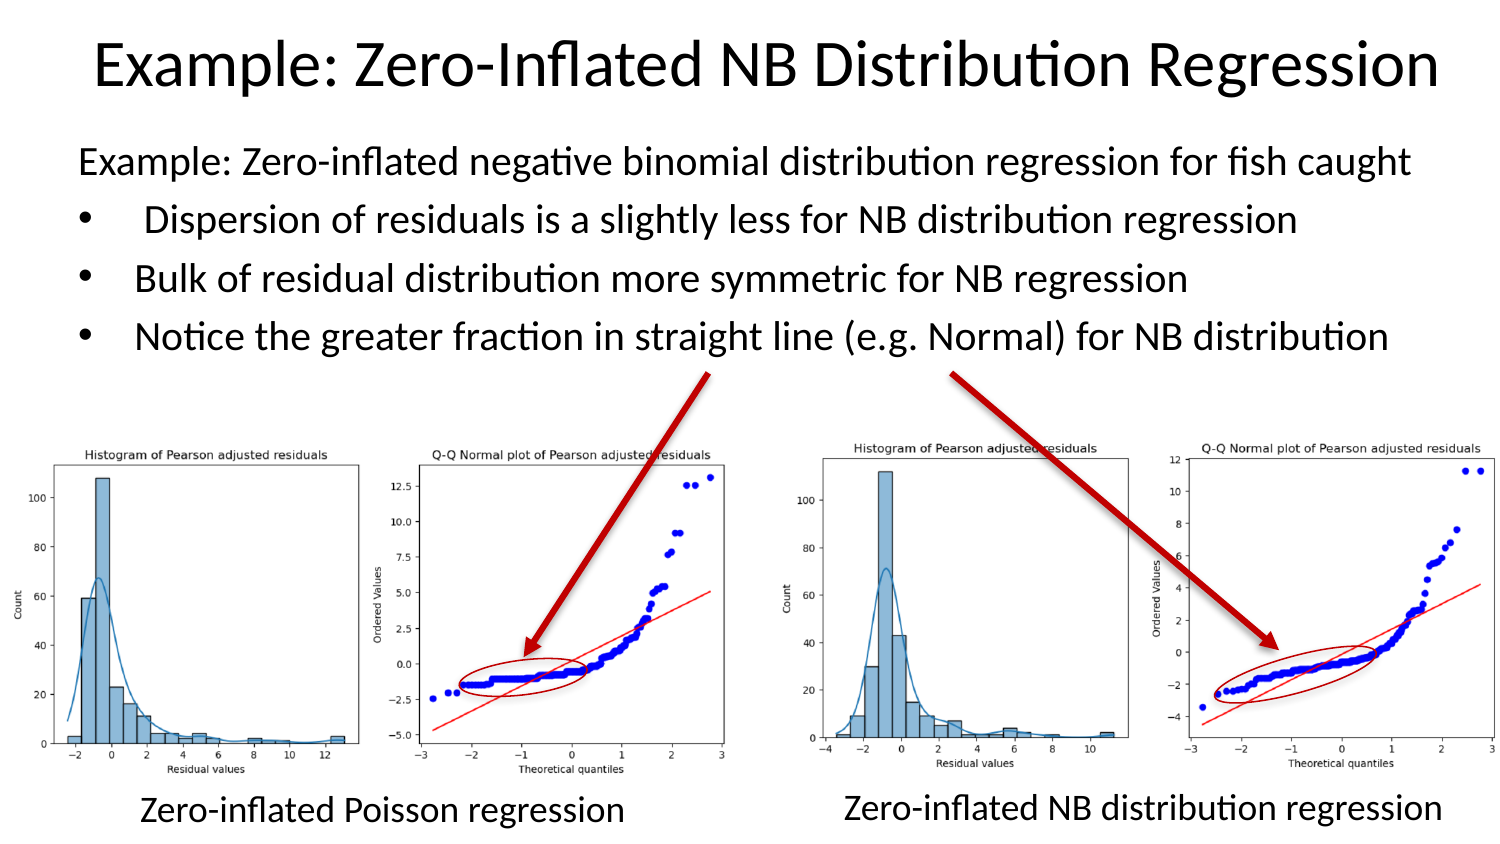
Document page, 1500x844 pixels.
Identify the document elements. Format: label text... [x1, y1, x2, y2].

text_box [523, 372, 709, 658]
picture [9, 444, 733, 776]
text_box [950, 372, 1280, 651]
text_box Zero-inflated NB distribution regression [812, 780, 1476, 832]
picture [777, 434, 1500, 772]
text_box Zero-inflated Poisson regression [51, 784, 715, 834]
title Example: Zero-Inflated NB Distribution Regression [75, 33, 1460, 108]
list Example: Zero-inflated negative binomial distribution regression for fish caught Dispersion of residuals is a slightly less for NB distribution regression Bulk of residual distribution more symmetric for NB regression Notice the greater fraction in straight line (e.g. Normal) for NB distribution [63, 126, 1448, 409]
